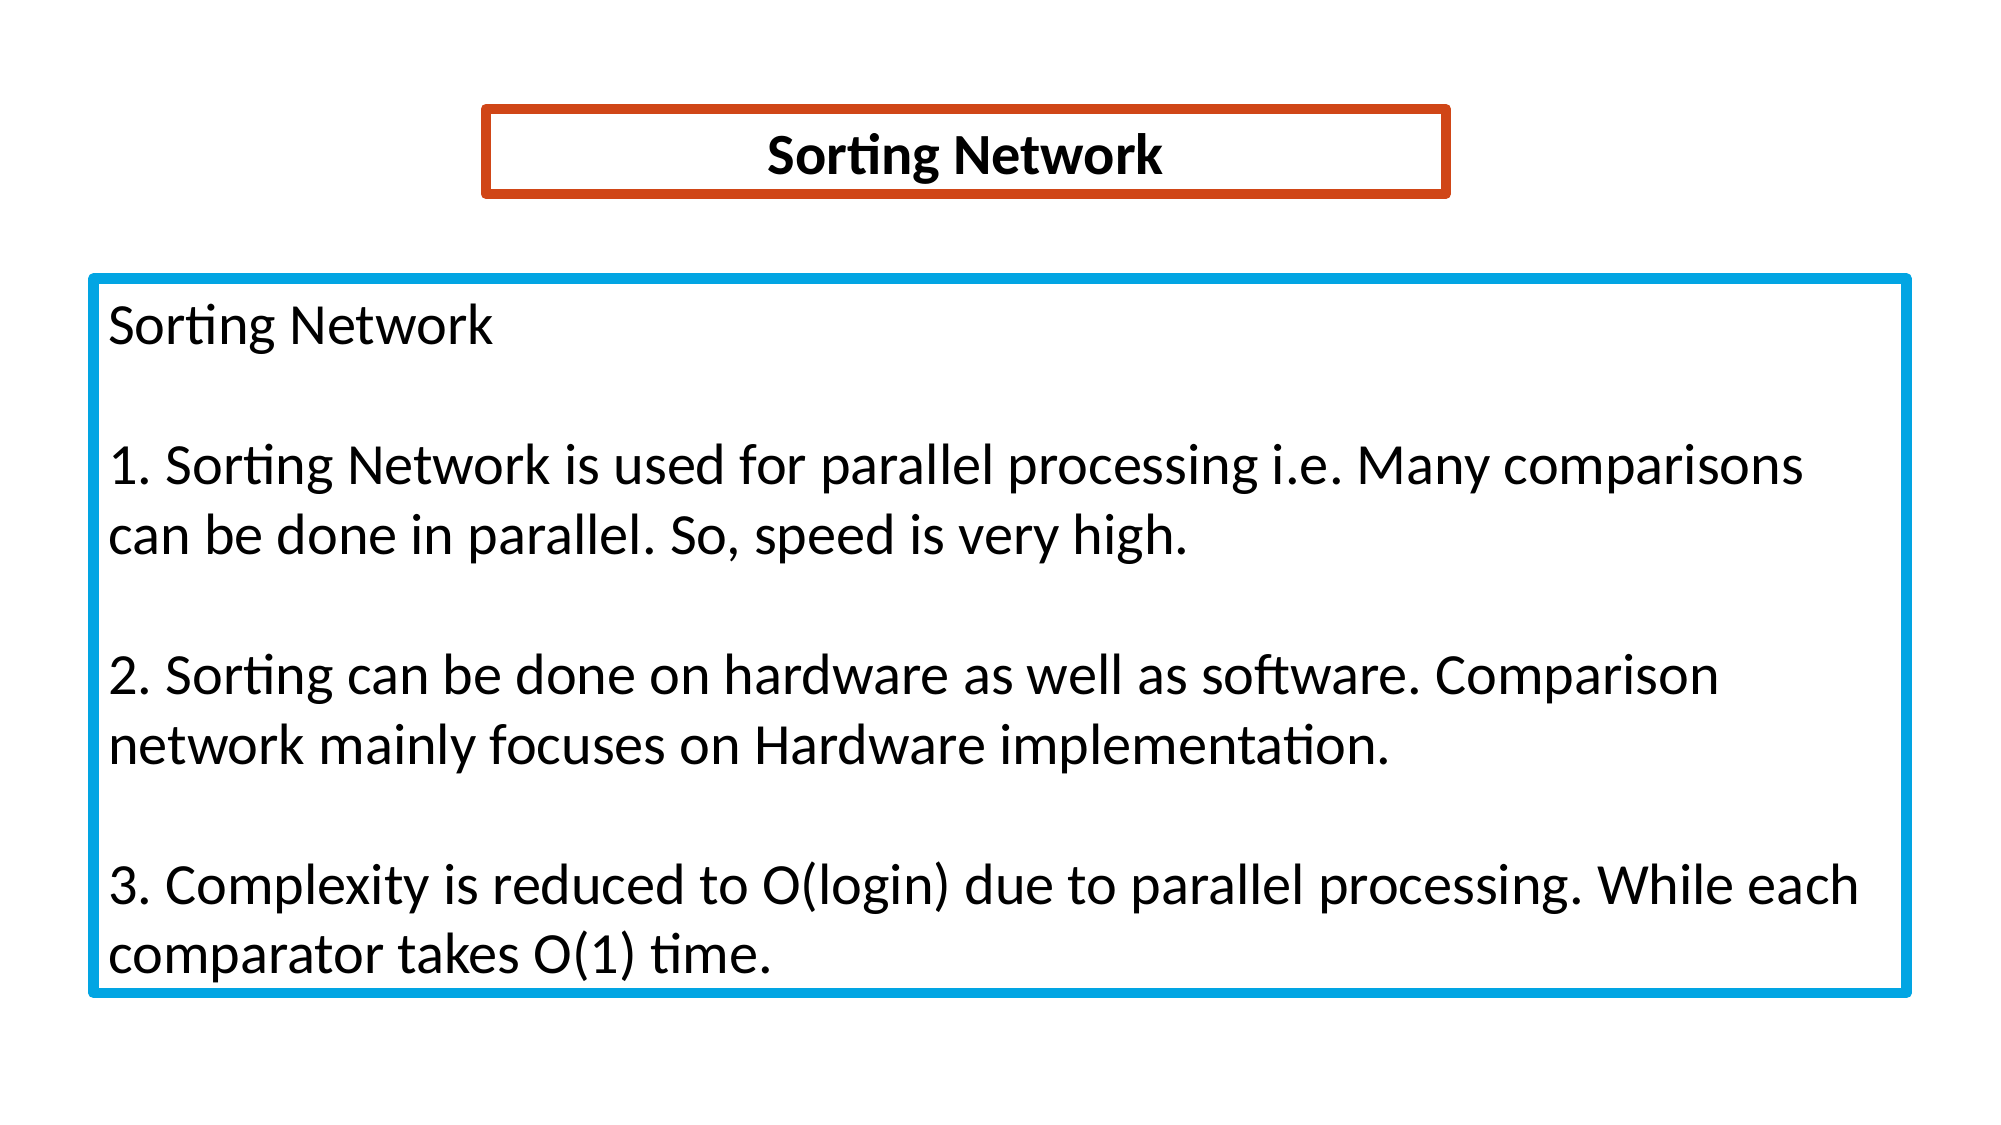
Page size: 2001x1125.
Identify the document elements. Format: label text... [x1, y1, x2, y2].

text_box Sorting Network [485, 109, 1446, 194]
text_box Sorting Network 1. Sorting Network is used for parallel processing i.e. Many comparisons can be done in parallel. So, speed is very high. 2. Sorting can be done on hardware as well as software. Comparison network mainly focuses on Hardware implementation. 3. Complexity is reduced to O(login) due to parallel processing. While each comparator takes O(1) time. [93, 278, 1907, 994]
